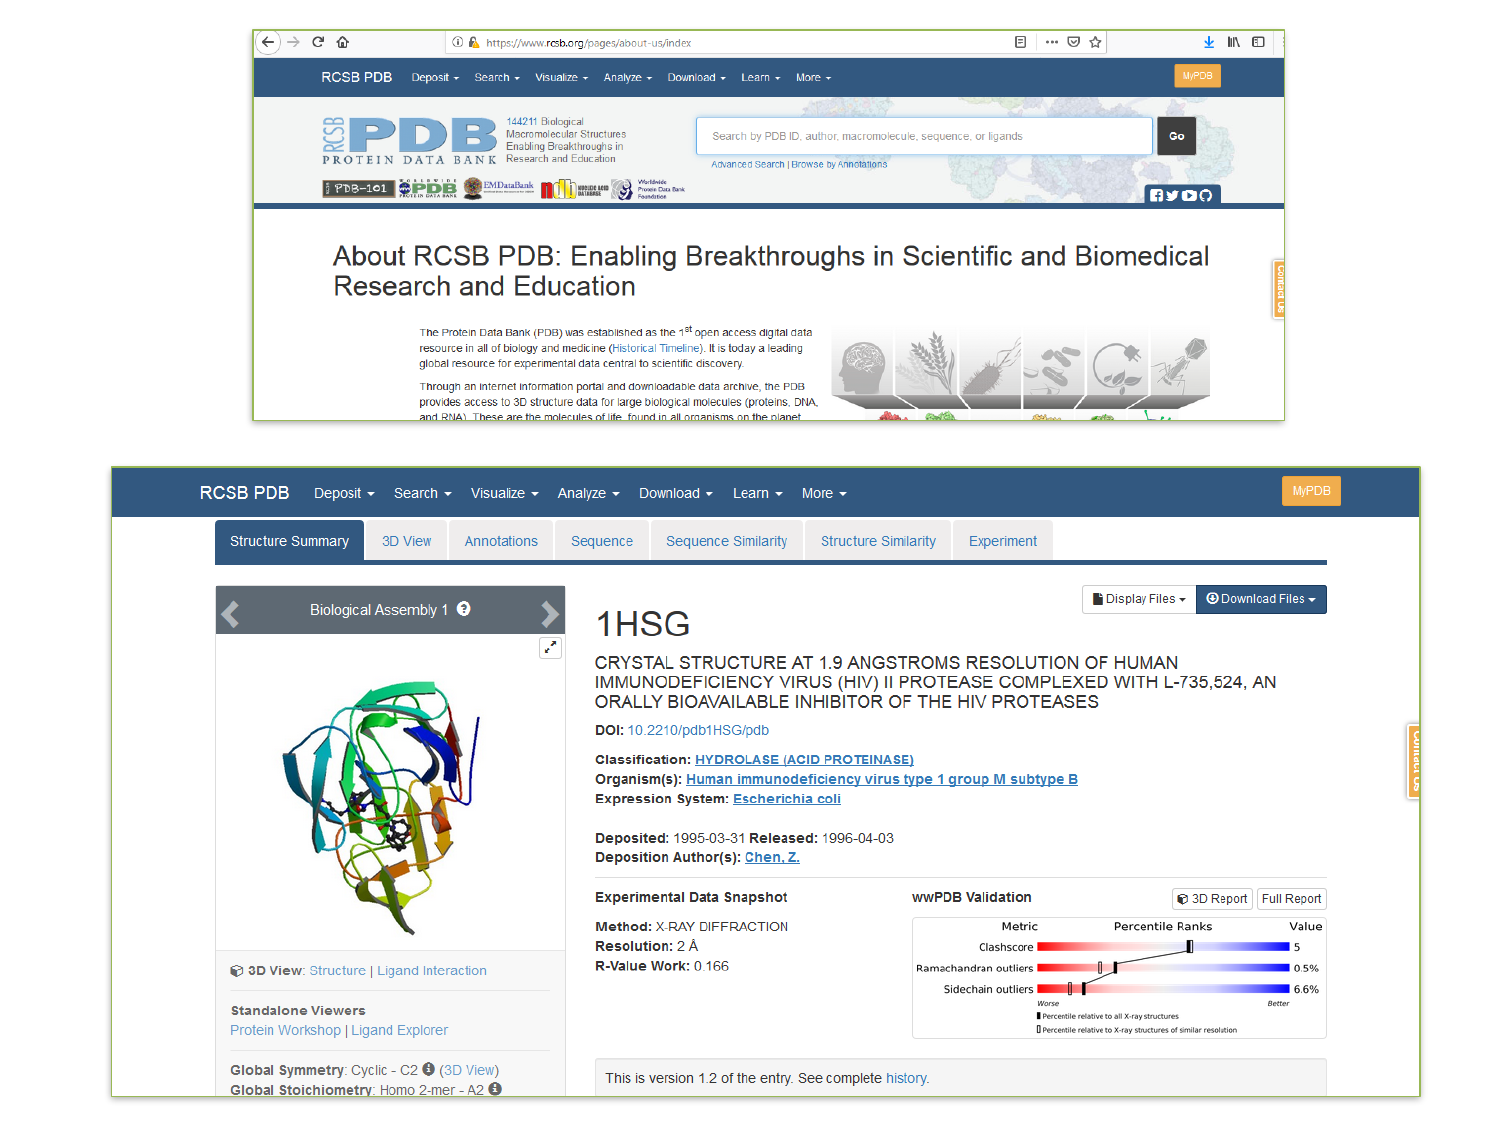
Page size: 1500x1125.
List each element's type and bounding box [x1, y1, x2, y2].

picture [253, 30, 1285, 420]
picture [111, 467, 1420, 1097]
